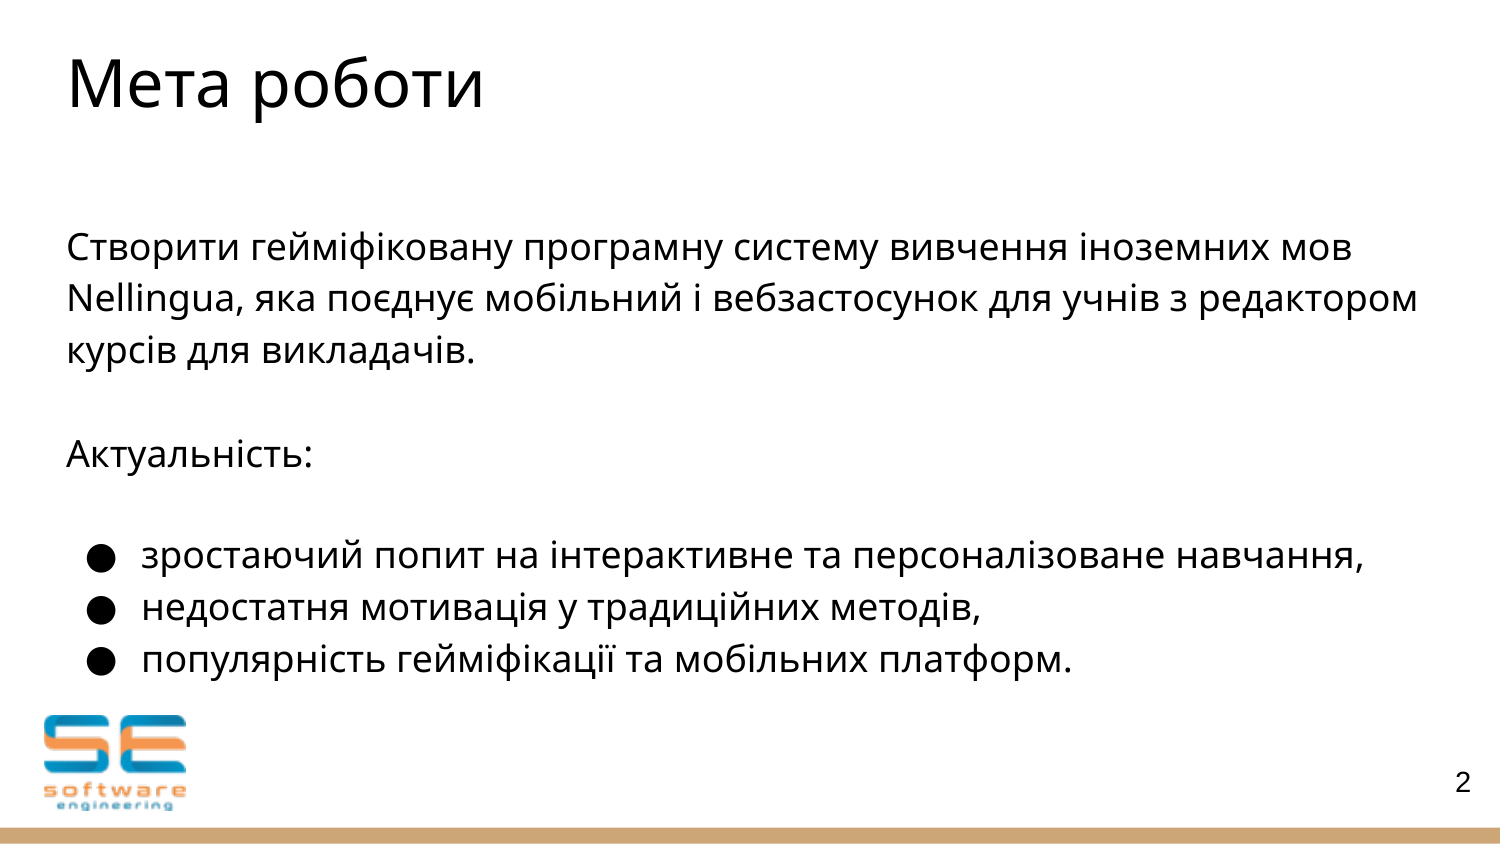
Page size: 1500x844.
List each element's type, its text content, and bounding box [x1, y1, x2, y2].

list Створити гейміфіковану програмну систему вивчення іноземних мов Nellingua, яка поєднує мобільний і вебзастосунок для учнів з редактором курсів для викладачів. Актуальність: зростаючий попит на інтерактивне та персоналізоване навчання, недостатня мотивація у традиційних методів, популярність гейміфікації та мобільних платформ. [51, 200, 1449, 752]
title Мета роботи [51, 0, 1449, 137]
text_box ‹#› [1440, 755, 1487, 806]
picture [43, 714, 186, 811]
